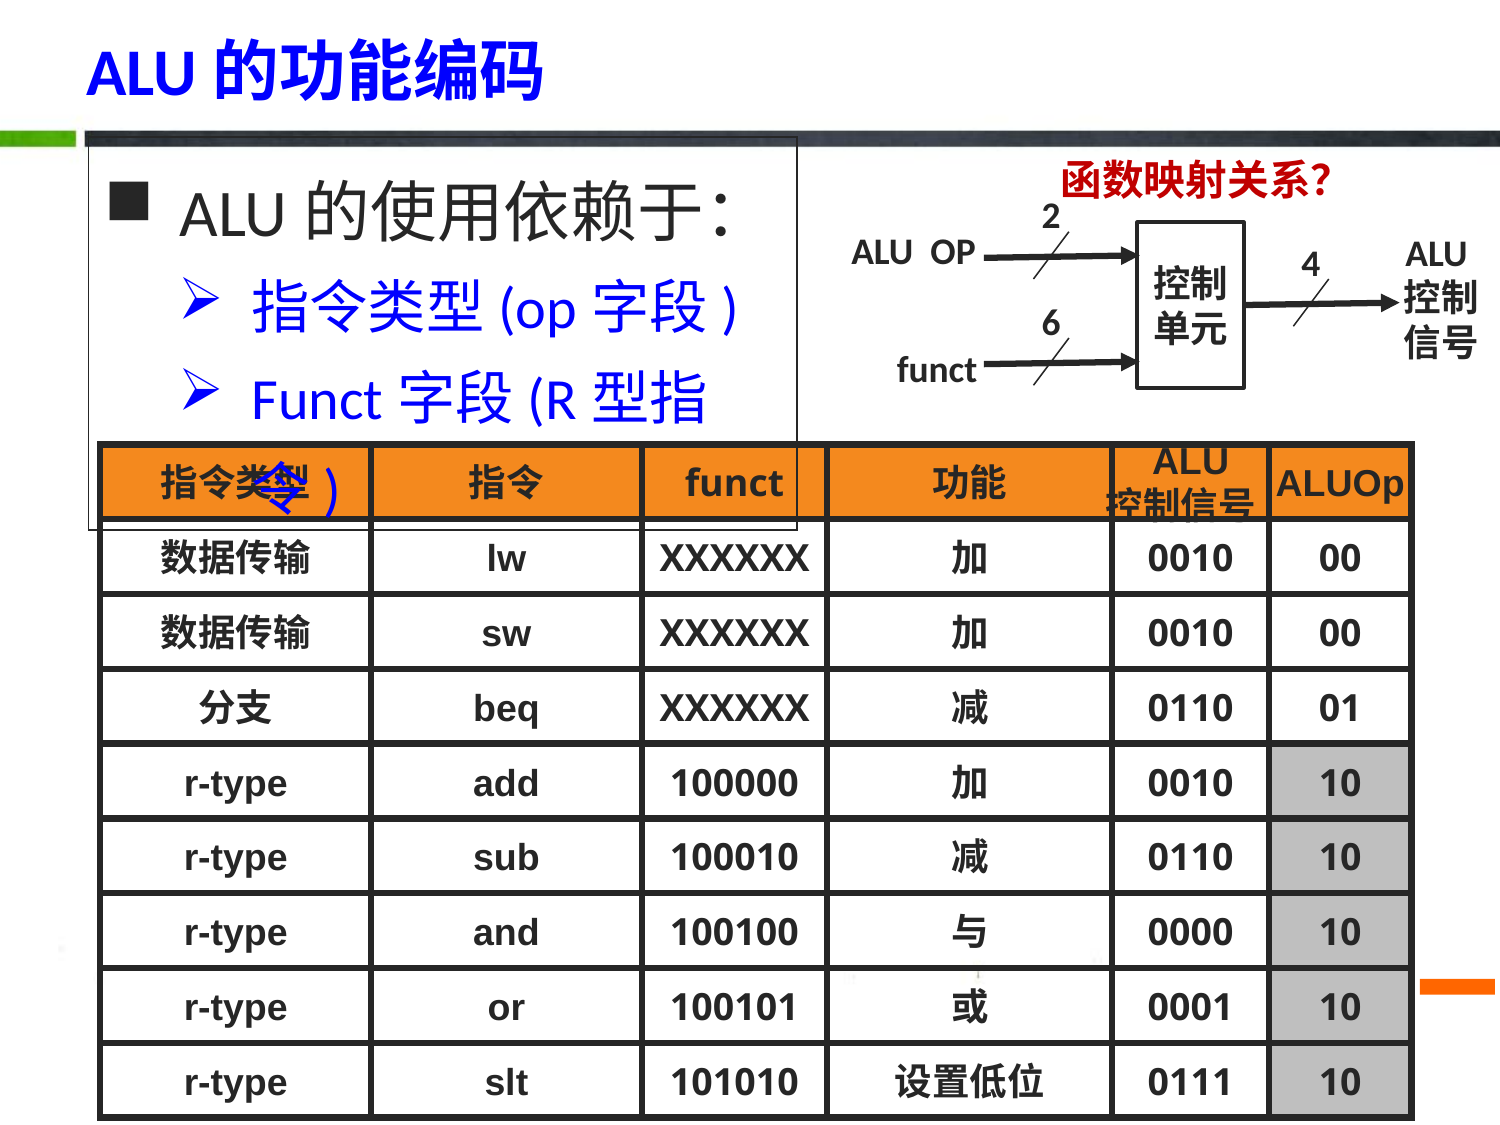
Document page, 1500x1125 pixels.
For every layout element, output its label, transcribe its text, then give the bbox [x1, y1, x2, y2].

text_box 2 [996, 171, 1106, 253]
text_box 函数映射关系？ [1043, 135, 1370, 222]
text_box funct [851, 324, 1024, 411]
text_box 6 [996, 277, 1106, 360]
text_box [1334, 302, 1400, 306]
text_box 控制单元 [1135, 222, 1246, 390]
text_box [1033, 337, 1070, 386]
text_box 4 [1256, 222, 1366, 300]
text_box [1293, 278, 1329, 327]
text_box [1033, 231, 1070, 280]
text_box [1243, 302, 1287, 306]
text_box ALU的功能编码 [71, 12, 1436, 125]
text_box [100, 444, 1412, 1118]
text_box ALU控制信号 [1386, 253, 1496, 340]
text_box ALU的使用依赖于： 指令类型(op字段) Funct字段(R型指令) [88, 137, 798, 531]
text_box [983, 361, 1028, 365]
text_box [1074, 361, 1141, 365]
picture [0, 0, 1500, 1125]
text_box ALU OP [827, 206, 1000, 293]
